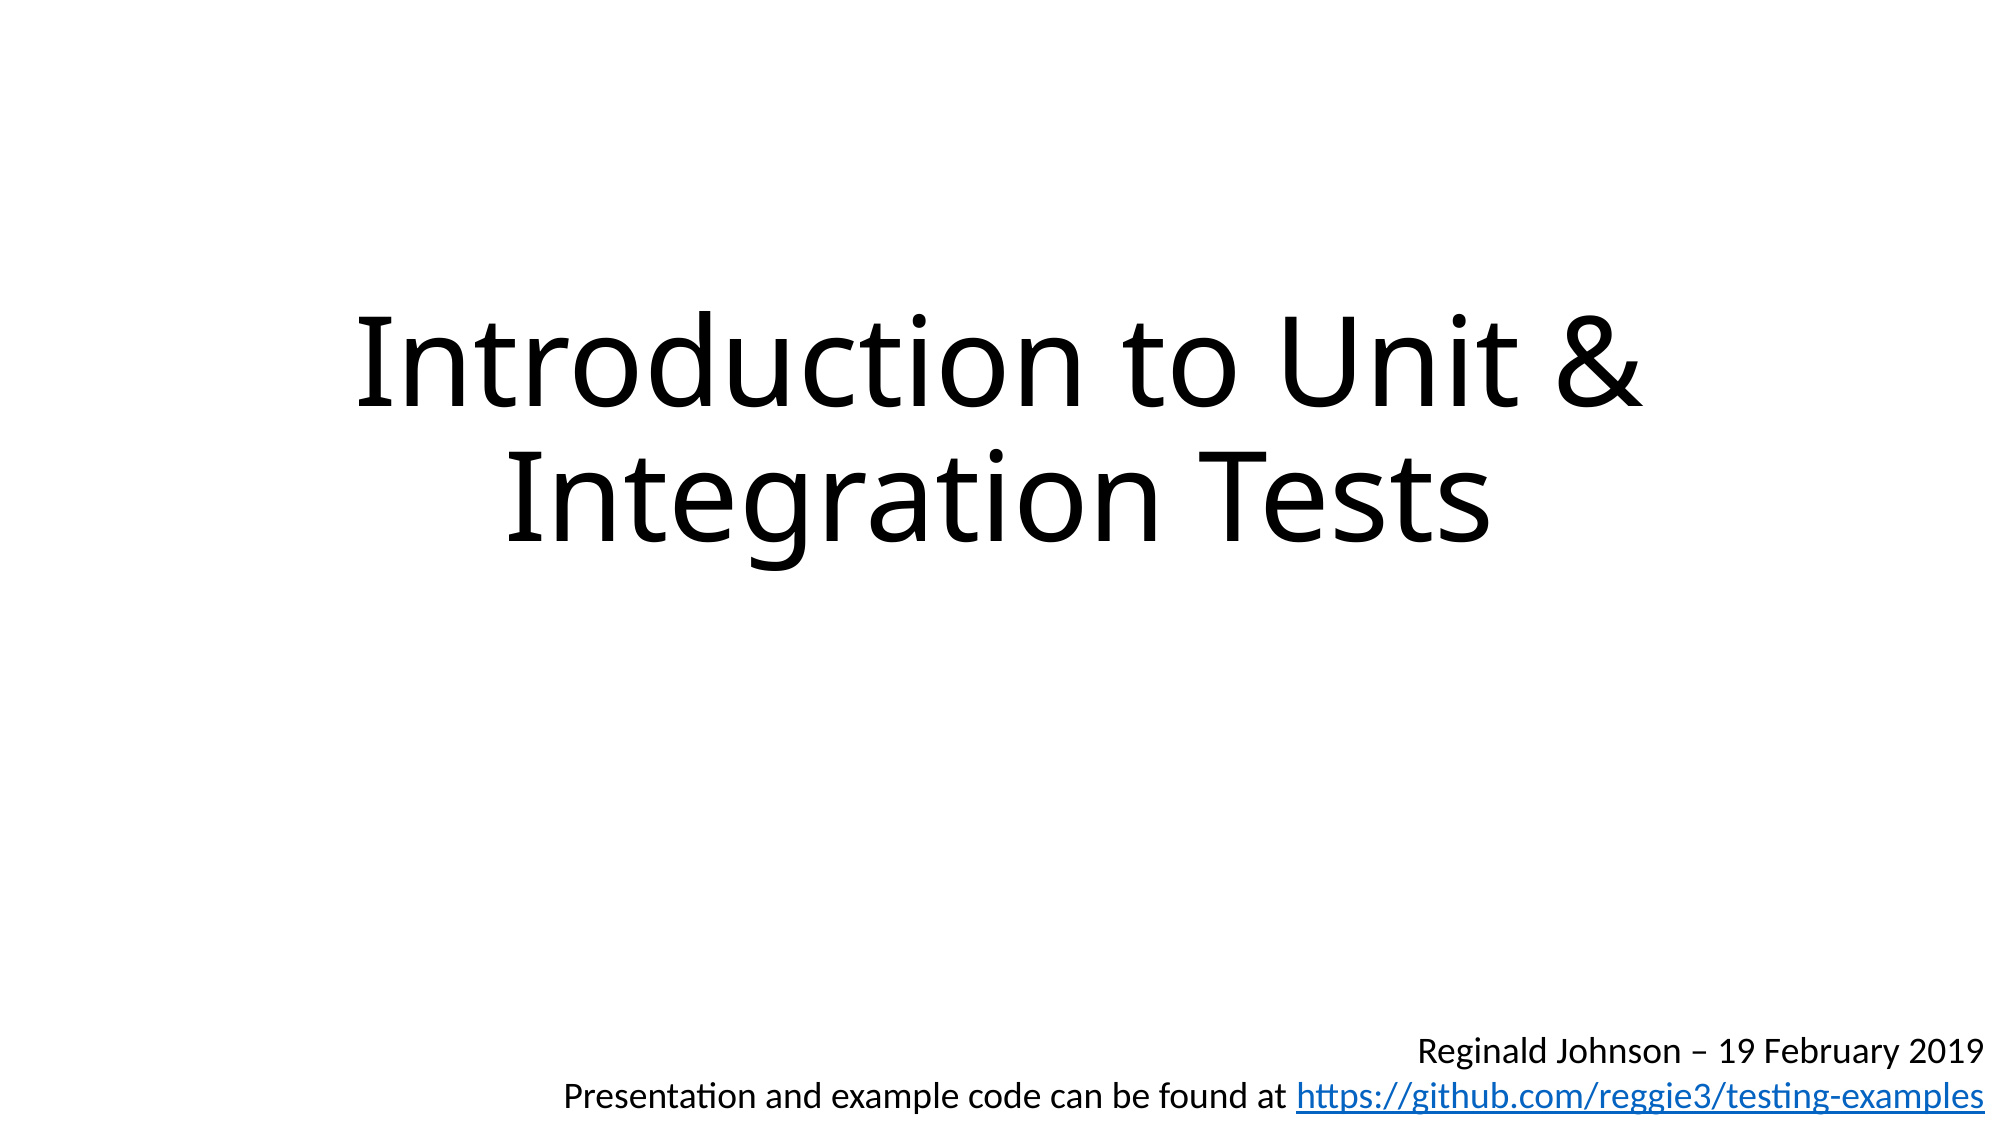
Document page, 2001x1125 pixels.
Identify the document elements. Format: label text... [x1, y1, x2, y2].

title Introduction to Unit & Integration Tests [249, 184, 1750, 576]
text_box Reginald Johnson – 19 February 2019 Presentation and example code can be found at https://github.com/reggie3/testing-examples [436, 1018, 2000, 1124]
